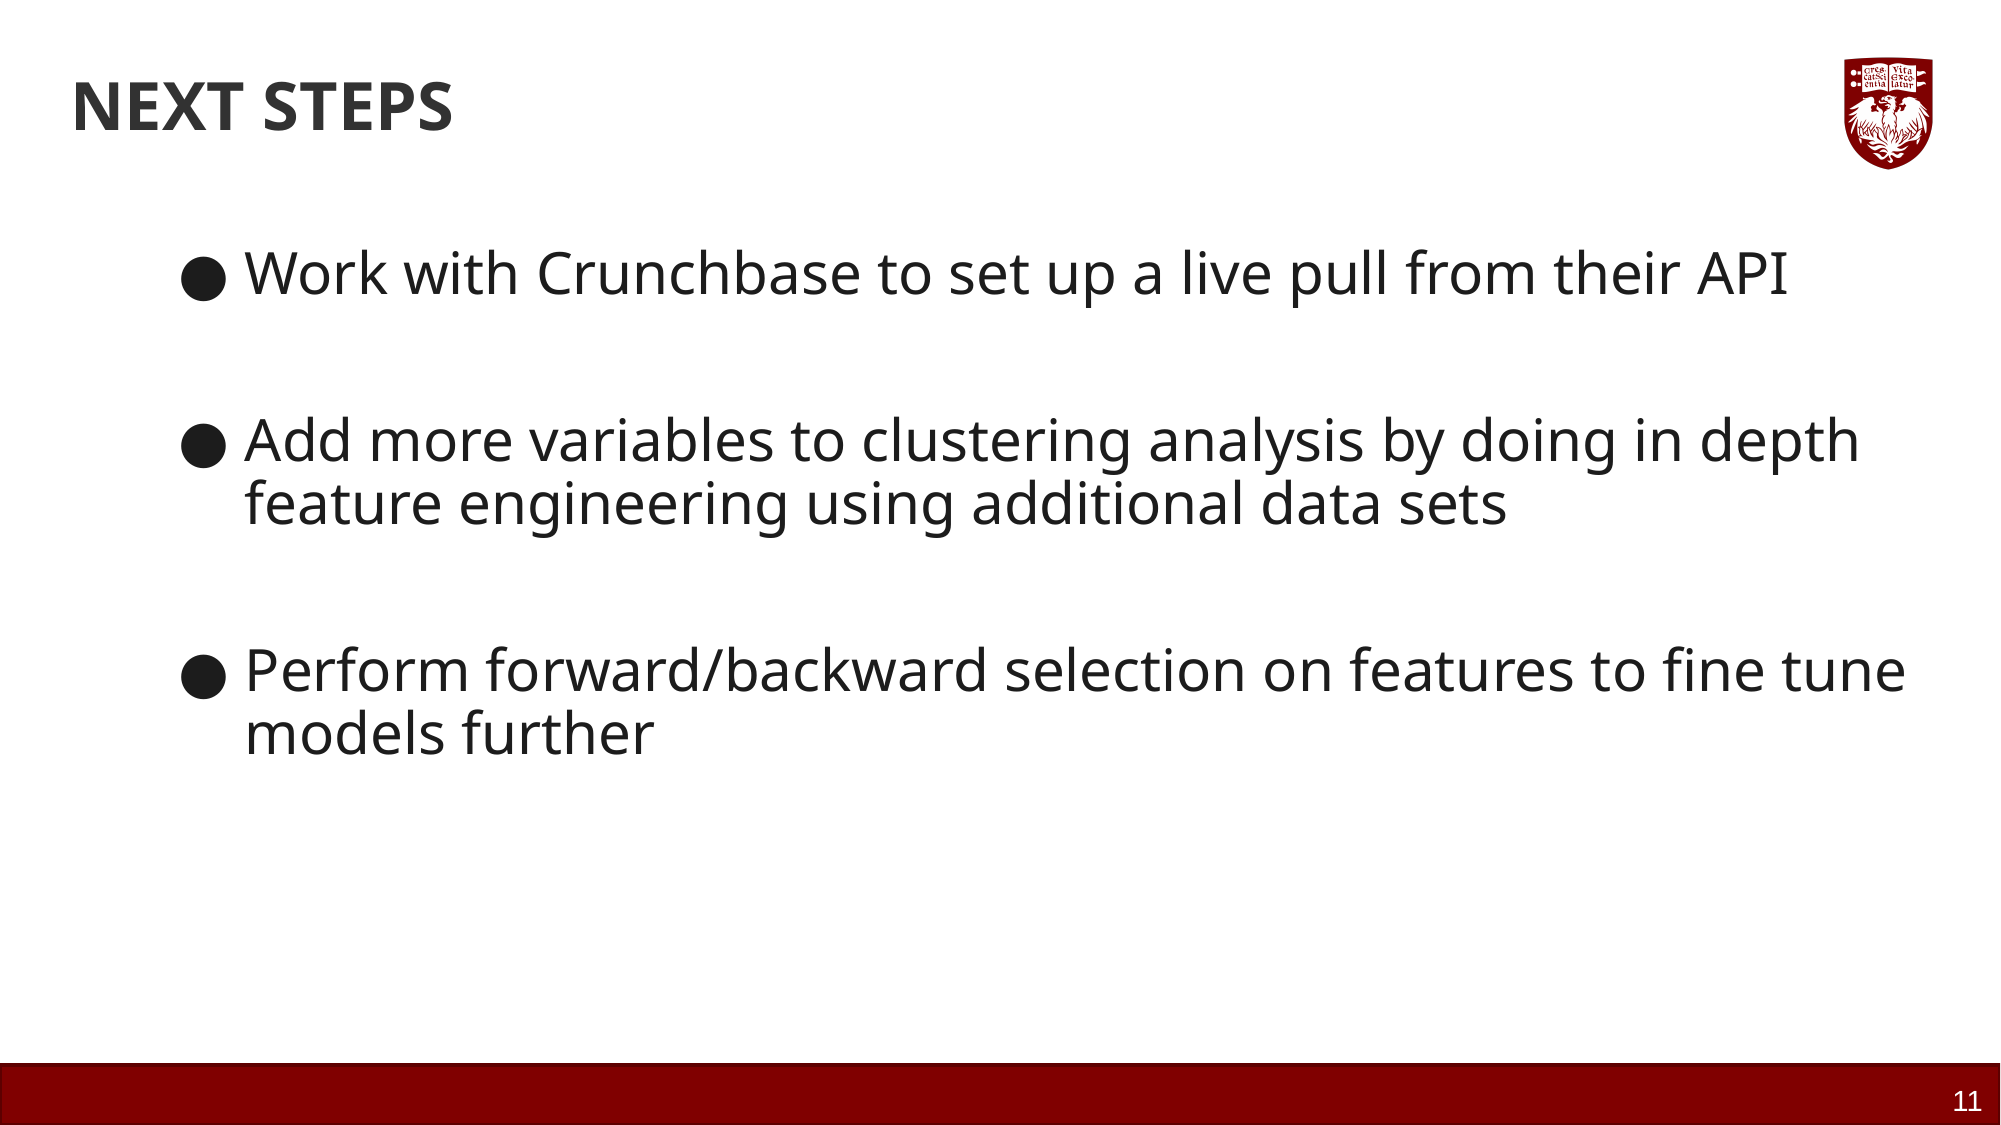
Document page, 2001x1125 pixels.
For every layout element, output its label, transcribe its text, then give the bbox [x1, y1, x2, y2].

text_box 11 [1937, 1074, 2000, 1125]
list Work with Crunchbase to set up a live pull from their API Add more variables to clustering analysis by doing in depth feature engineering using additional data sets Perform forward/backward selection on features to fine tune models further [154, 236, 1947, 998]
title NEXT STEPS [55, 0, 2000, 218]
